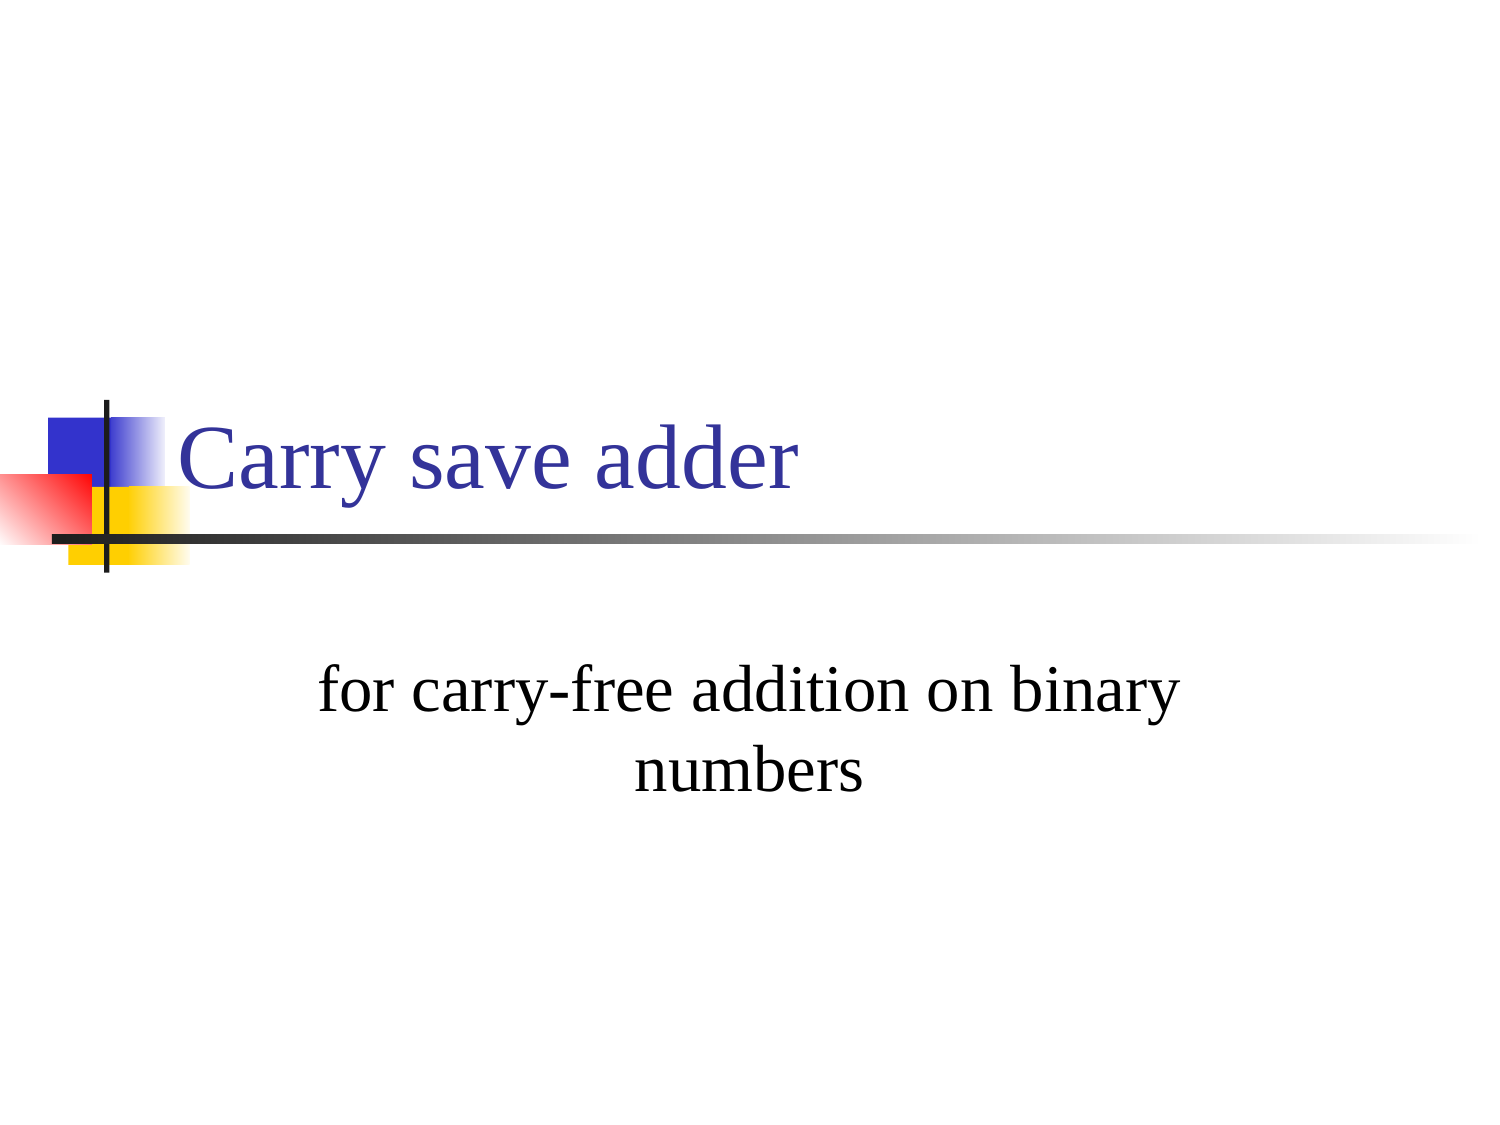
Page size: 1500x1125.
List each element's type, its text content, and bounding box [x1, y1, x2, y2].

subtitle for carry-free addition on binary numbers [225, 637, 1275, 925]
title Carry save adder [162, 275, 1438, 515]
